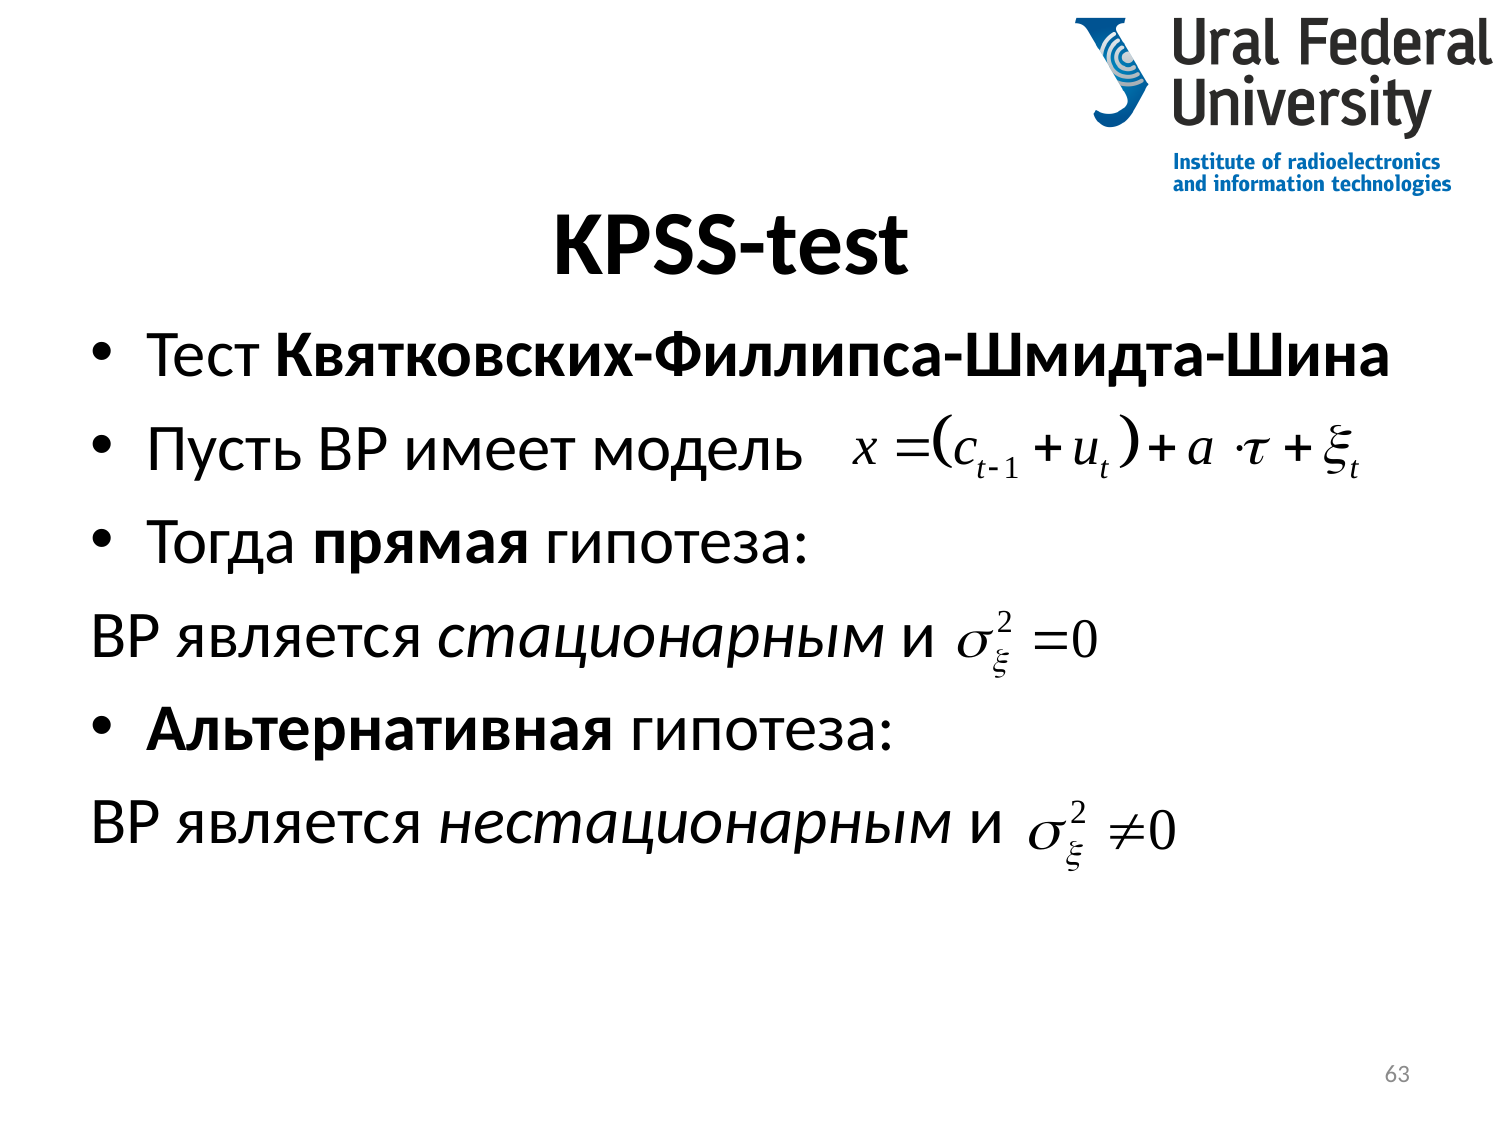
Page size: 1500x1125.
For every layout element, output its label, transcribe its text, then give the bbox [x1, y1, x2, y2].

list Тест Квятковских-Филлипса-Шмидта-Шина Пусть ВР имеет модель Тогда прямая гипотеза: ВР является стационарным и Альтернативная гипотеза: ВР является нестационарным и [75, 303, 1425, 1094]
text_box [950, 597, 1105, 690]
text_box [844, 408, 1368, 492]
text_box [1021, 786, 1188, 884]
title KPSS-test [29, 172, 1436, 303]
picture [1074, 0, 1493, 202]
slide_number 63 [1074, 1042, 1425, 1103]
